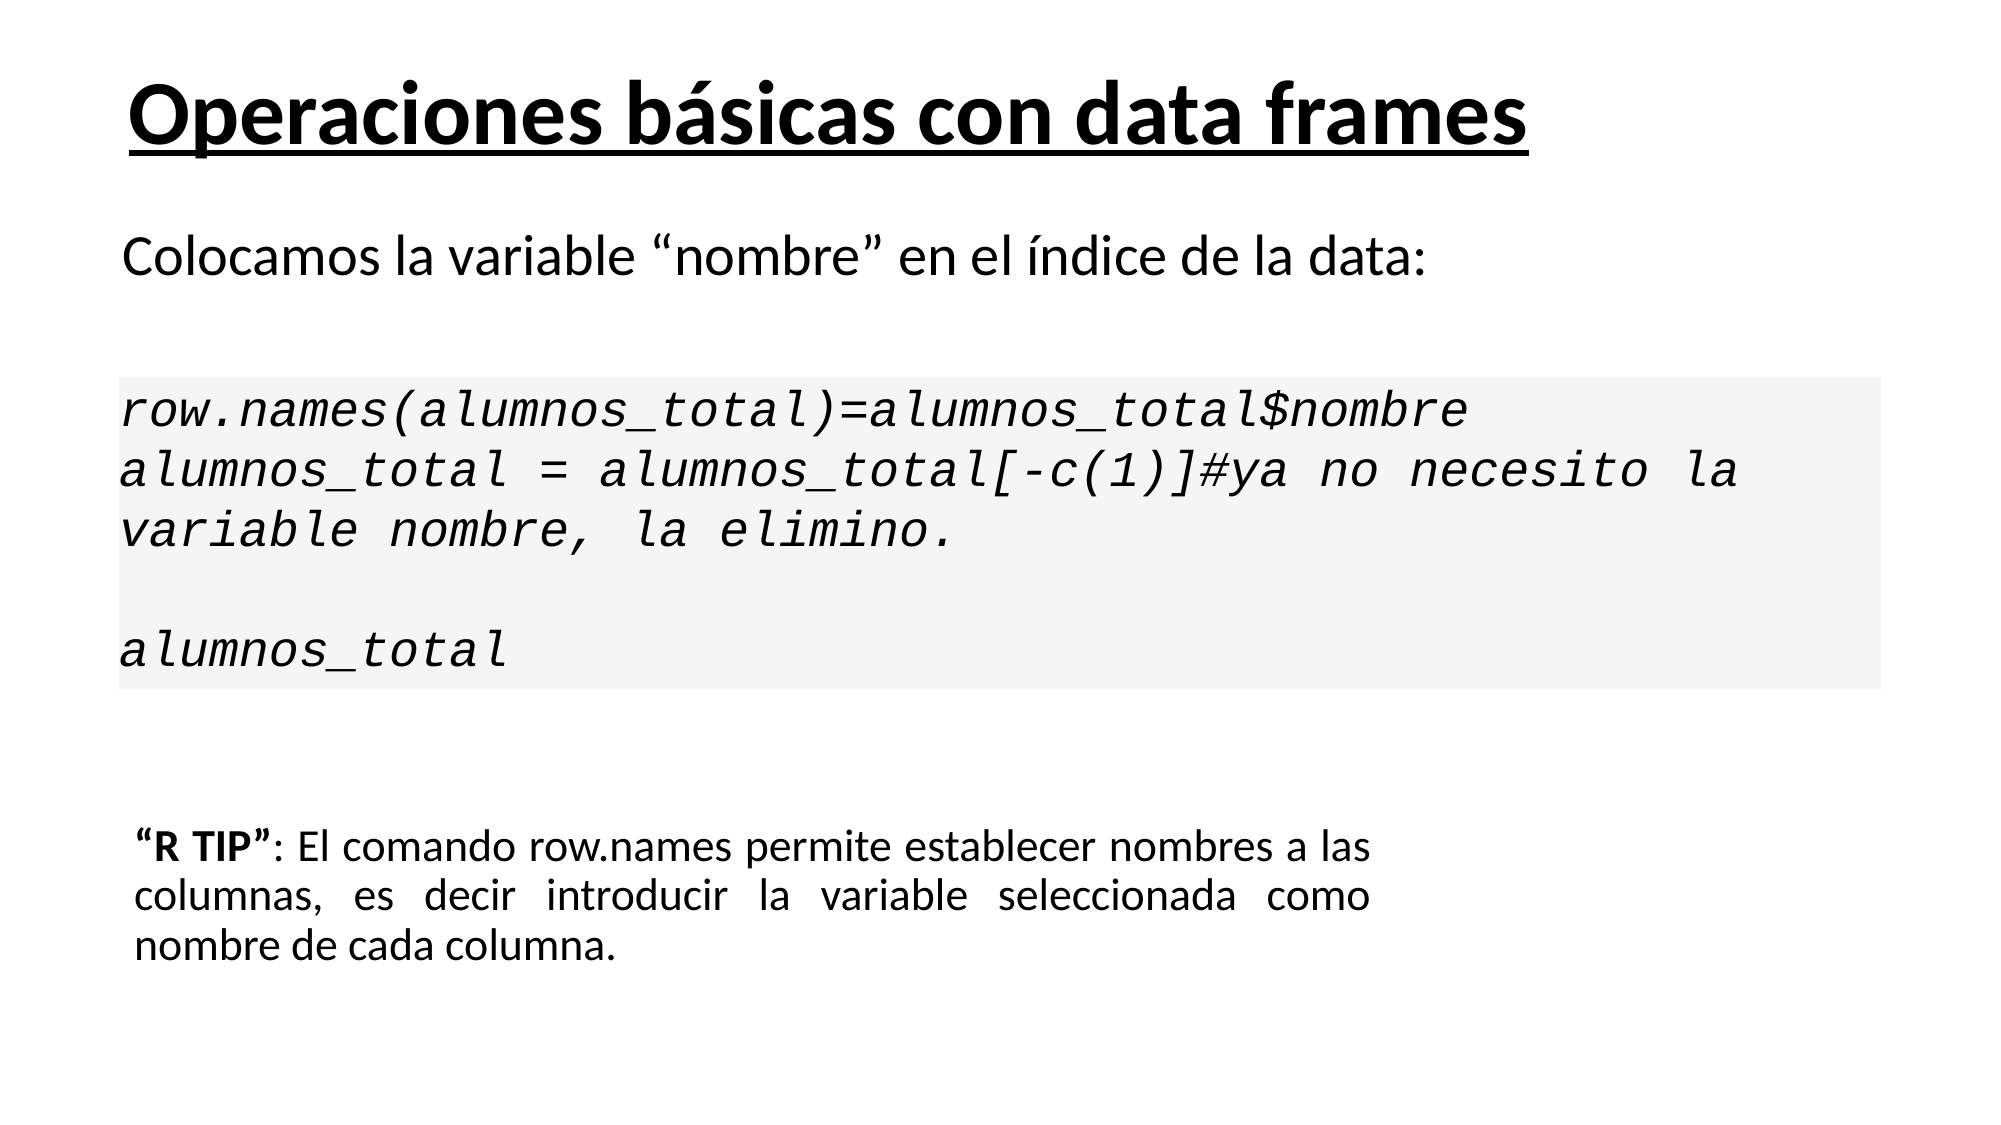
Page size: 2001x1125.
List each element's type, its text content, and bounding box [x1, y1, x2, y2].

list Colocamos la variable “nombre” en el índice de la data: [107, 217, 1886, 636]
text_box row.names(alumnos_total)=alumnos_total$nombre alumnos_total = alumnos_total[-c(1)]#ya no necesito la variable nombre, la elimino. alumnos_total [119, 376, 1881, 690]
list “R TIP”: El comando row.names permite establecer nombres a las columnas, es decir introducir la variable seleccionada como nombre de cada columna. [119, 814, 1387, 1076]
title Operaciones básicas con data frames [113, 12, 1839, 217]
